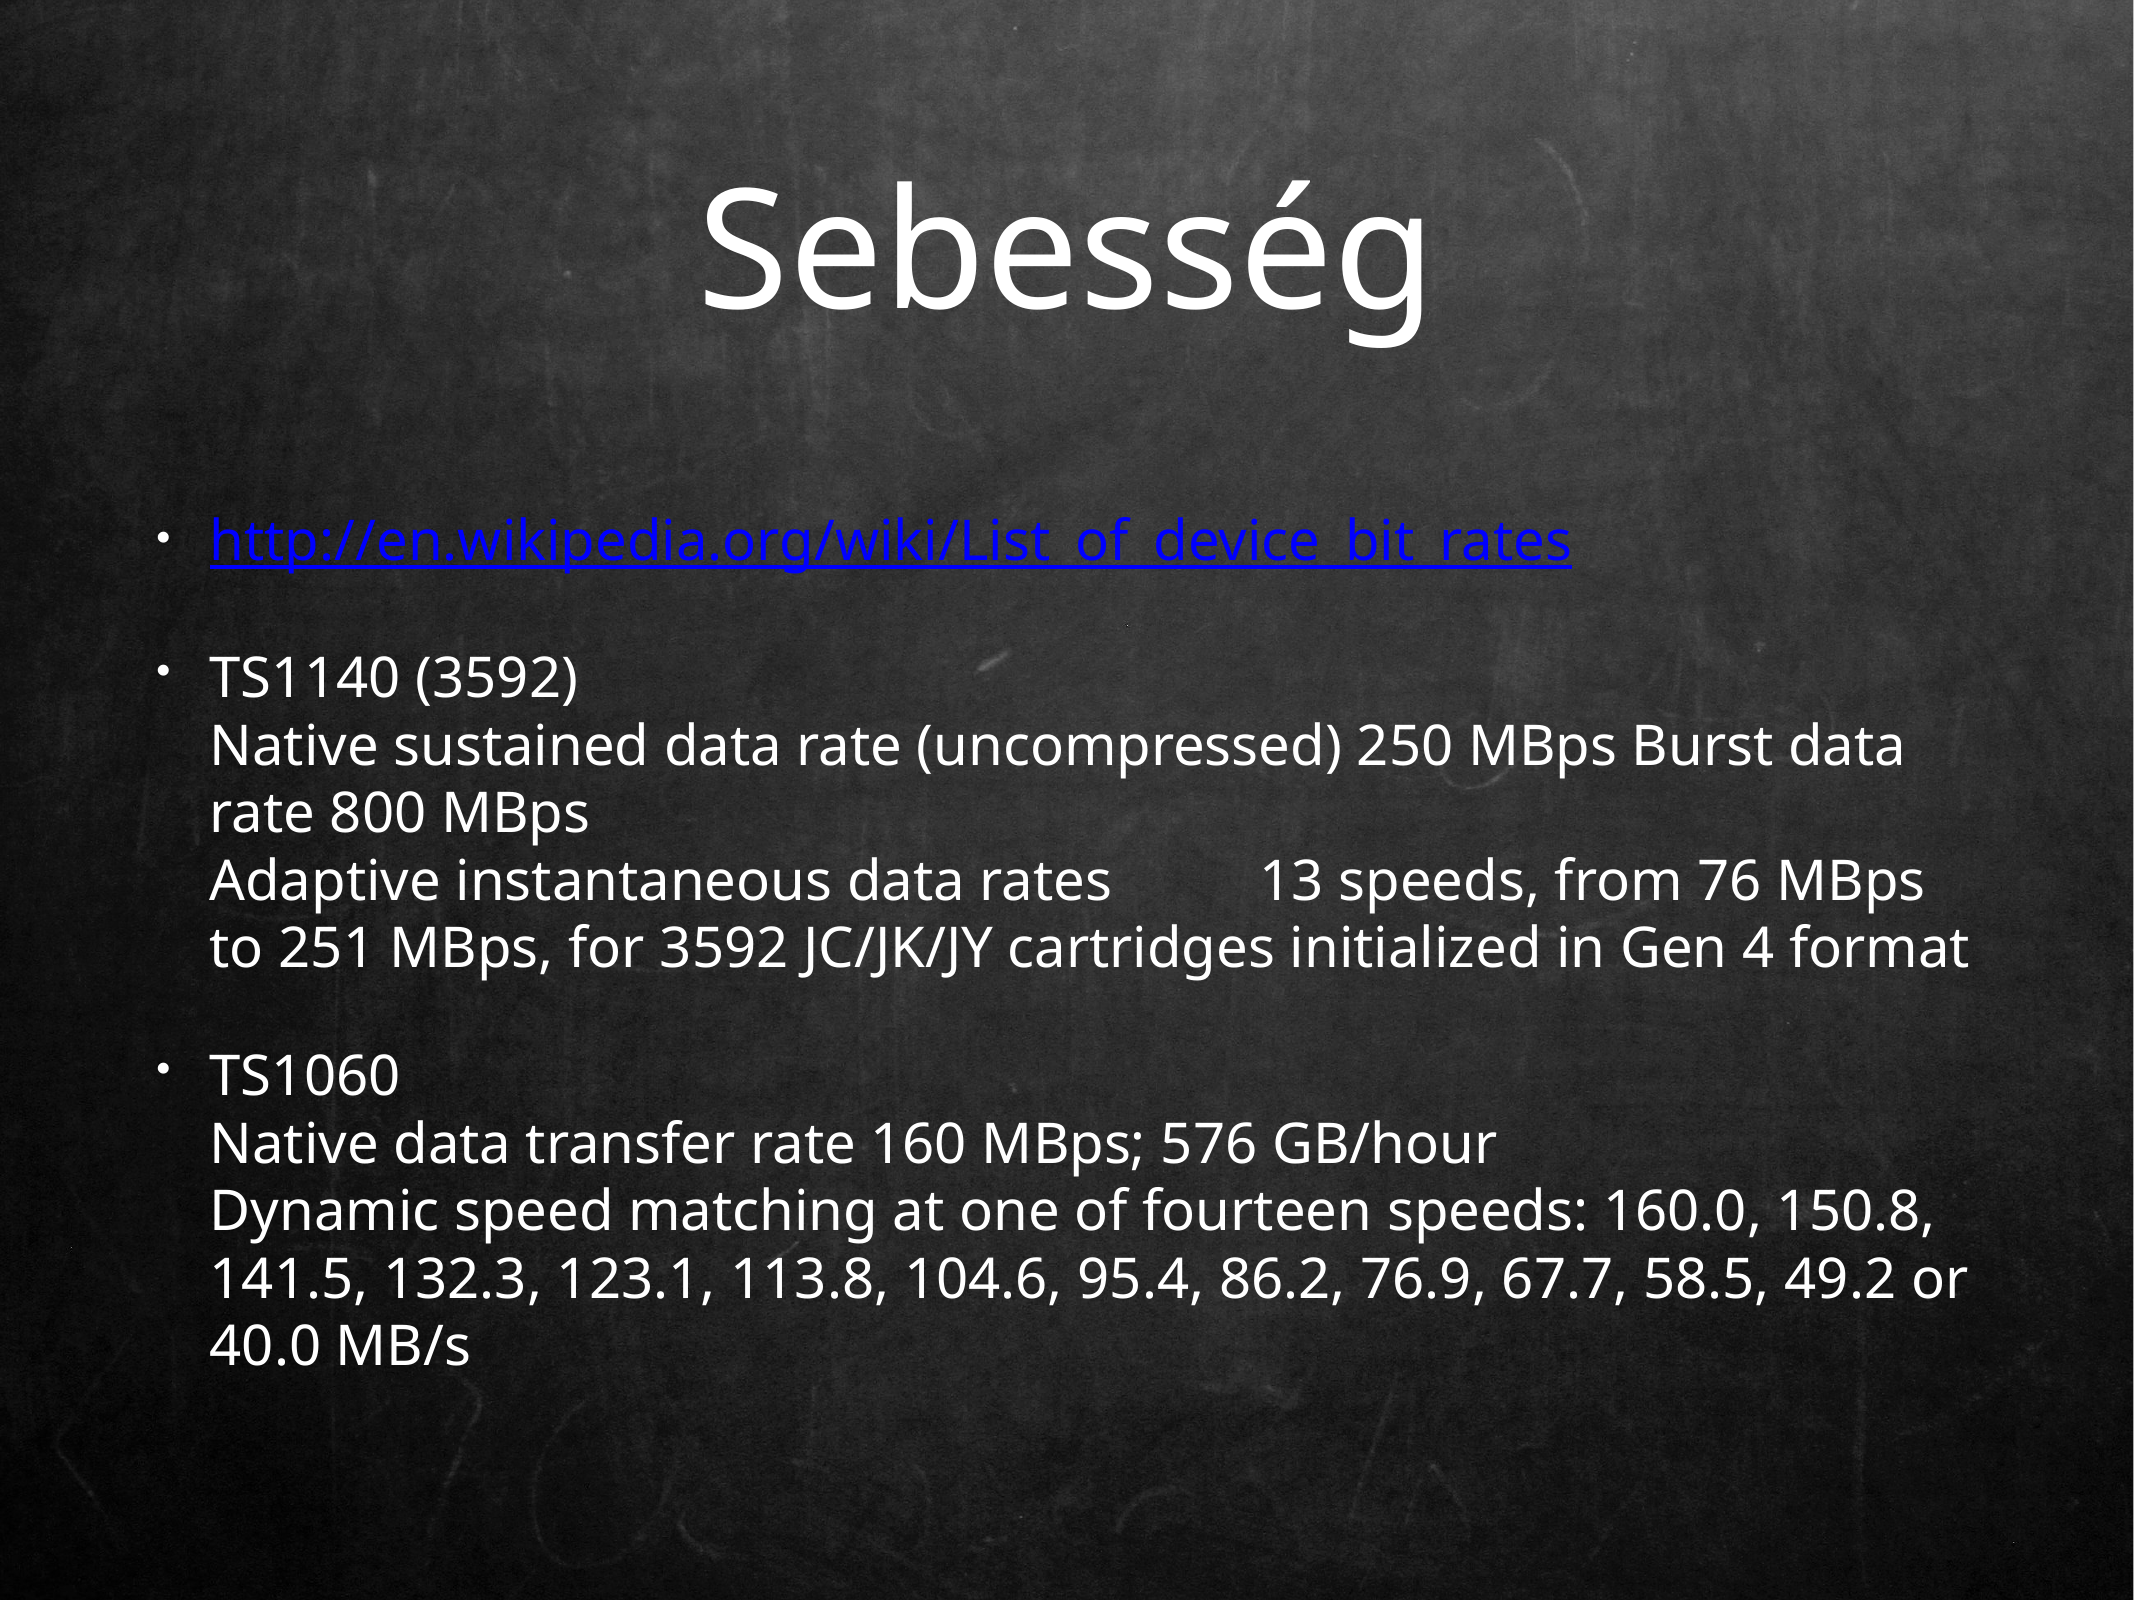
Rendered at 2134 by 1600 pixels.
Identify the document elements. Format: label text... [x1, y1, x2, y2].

list http://en.wikipedia.org/wiki/List_of_device_bit_rates TS1140 (3592) Native sustained data rate (uncompressed) 250 MBps Burst data rate 800 MBps Adaptive instantaneous data rates 13 speeds, from 76 MBps to 251 MBps, for 3592 JC/JK/JY cartridges initialized in Gen 4 format TS1060 Native data transfer rate 160 MBps; 576 GB/hour Dynamic speed matching at one of fourteen speeds: 160.0, 150.8, 141.5, 132.3, 123.1, 113.8, 104.6, 95.4, 86.2, 76.9, 67.7, 58.5, 49.2 or 40.0 MB/s [155, 424, 1978, 1457]
title Sebesség [155, 67, 1978, 417]
picture [0, 0, 2134, 1600]
